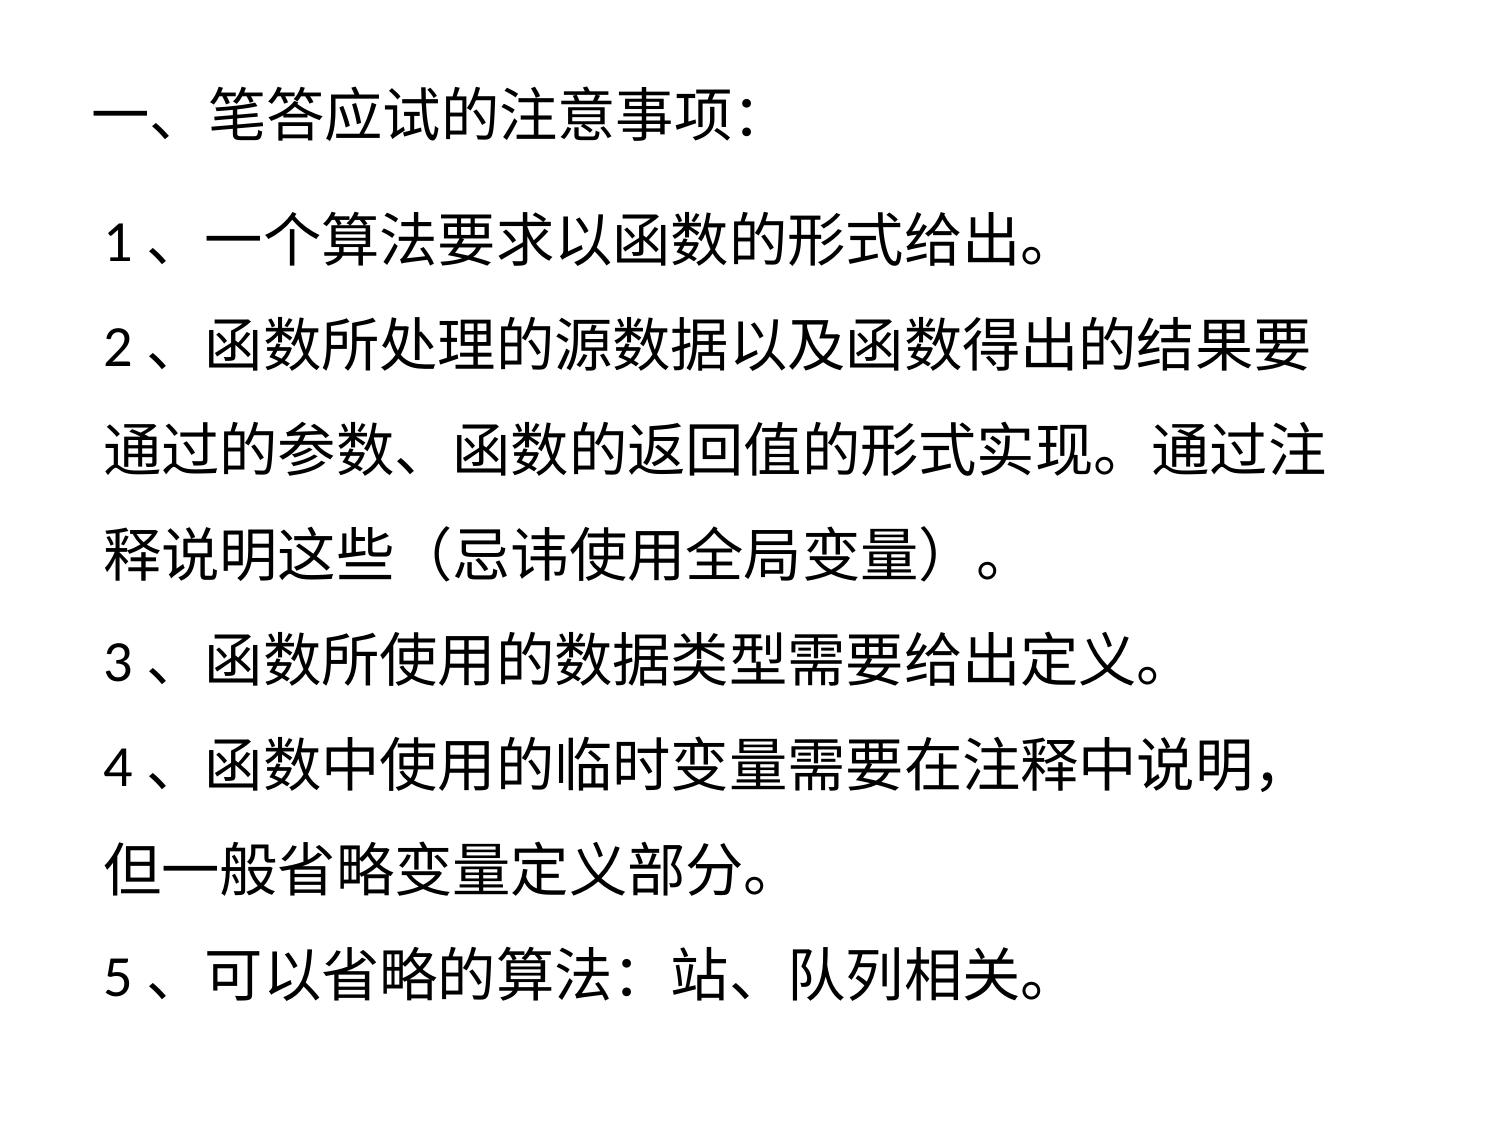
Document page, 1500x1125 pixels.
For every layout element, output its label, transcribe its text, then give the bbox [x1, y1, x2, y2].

title 一、笔答应试的注意事项： [76, 54, 1436, 173]
text_box 1、一个算法要求以函数的形式给出。 2、函数所处理的源数据以及函数得出的结果要通过的参数、函数的返回值的形式实现。通过注释说明这些（忌讳使用全局变量）。 3、函数所使用的数据类型需要给出定义。 4、函数中使用的临时变量需要在注释中说明，但一般省略变量定义部分。 5、可以省略的算法：站、队列相关。 [88, 160, 1353, 1016]
